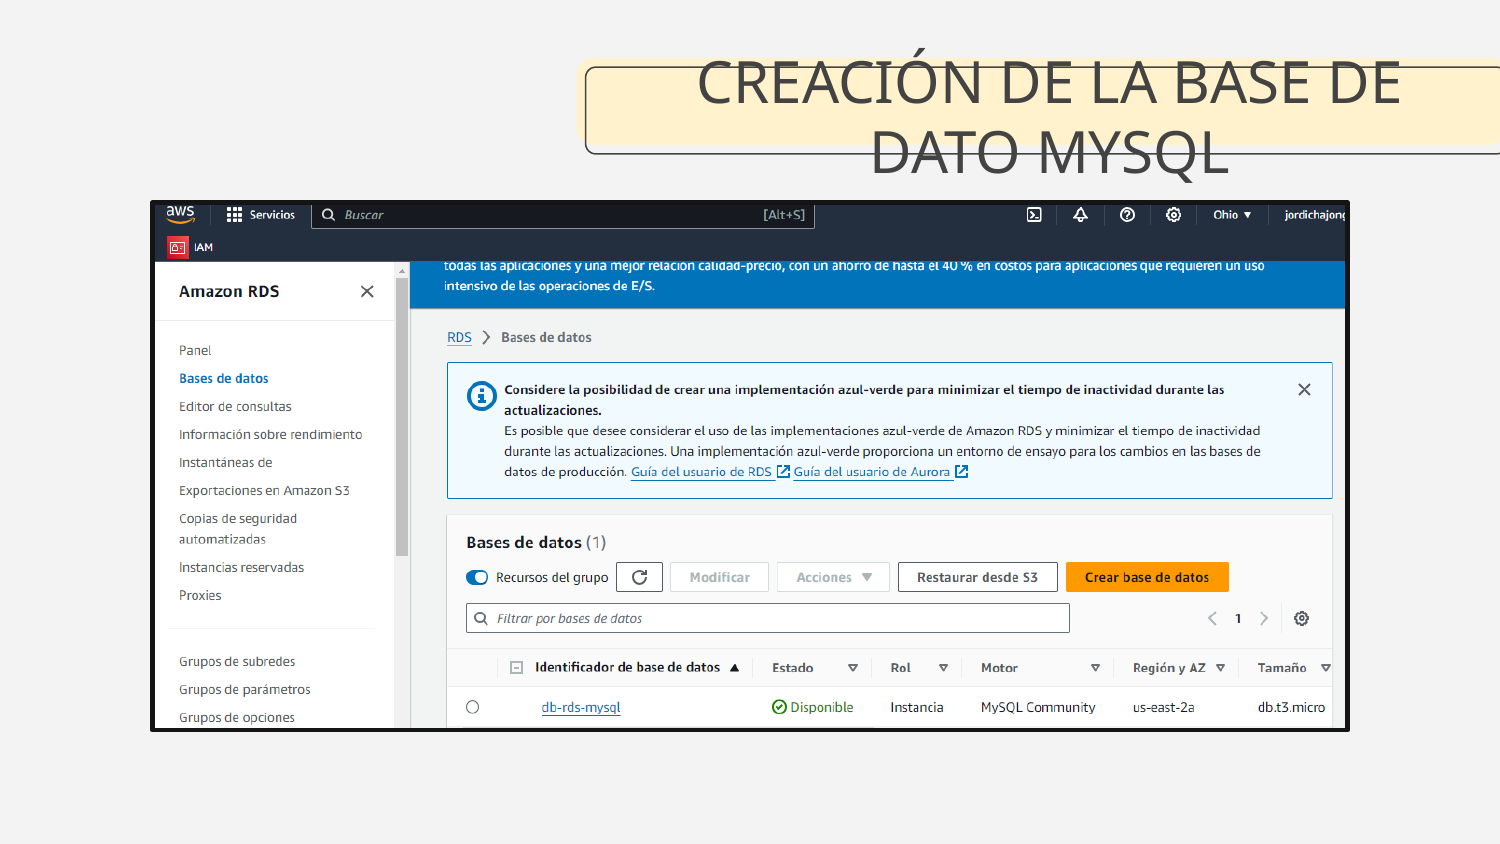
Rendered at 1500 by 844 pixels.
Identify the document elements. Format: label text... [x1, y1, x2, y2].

picture [154, 204, 1346, 729]
title CREACIÓN DE LA BASE DE DATO MYSQL [600, 75, 1500, 155]
